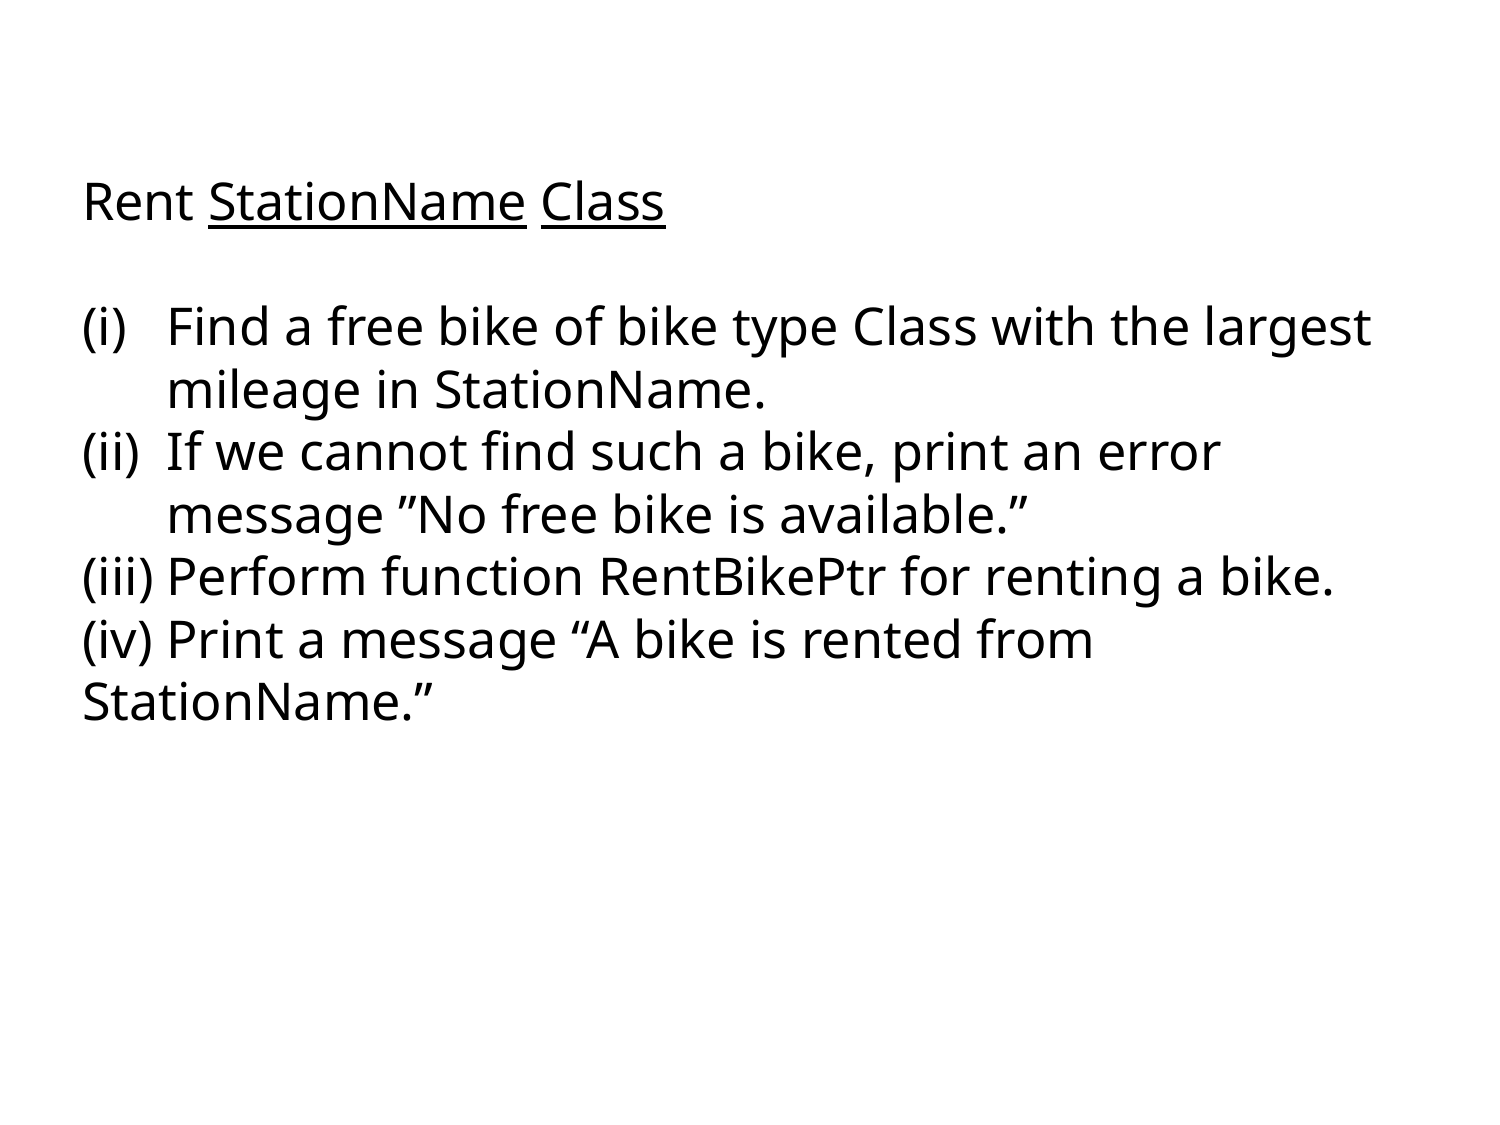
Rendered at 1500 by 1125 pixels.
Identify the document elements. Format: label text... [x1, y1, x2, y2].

list Rent StationName Class Find a free bike of bike type Class with the largest mileage in StationName. If we cannot find such a bike, print an error message ”No free bike is available.” Perform function RentBikePtr for renting a bike. (iv) Print a message “A bike is rented from StationName.” [82, 168, 1418, 674]
